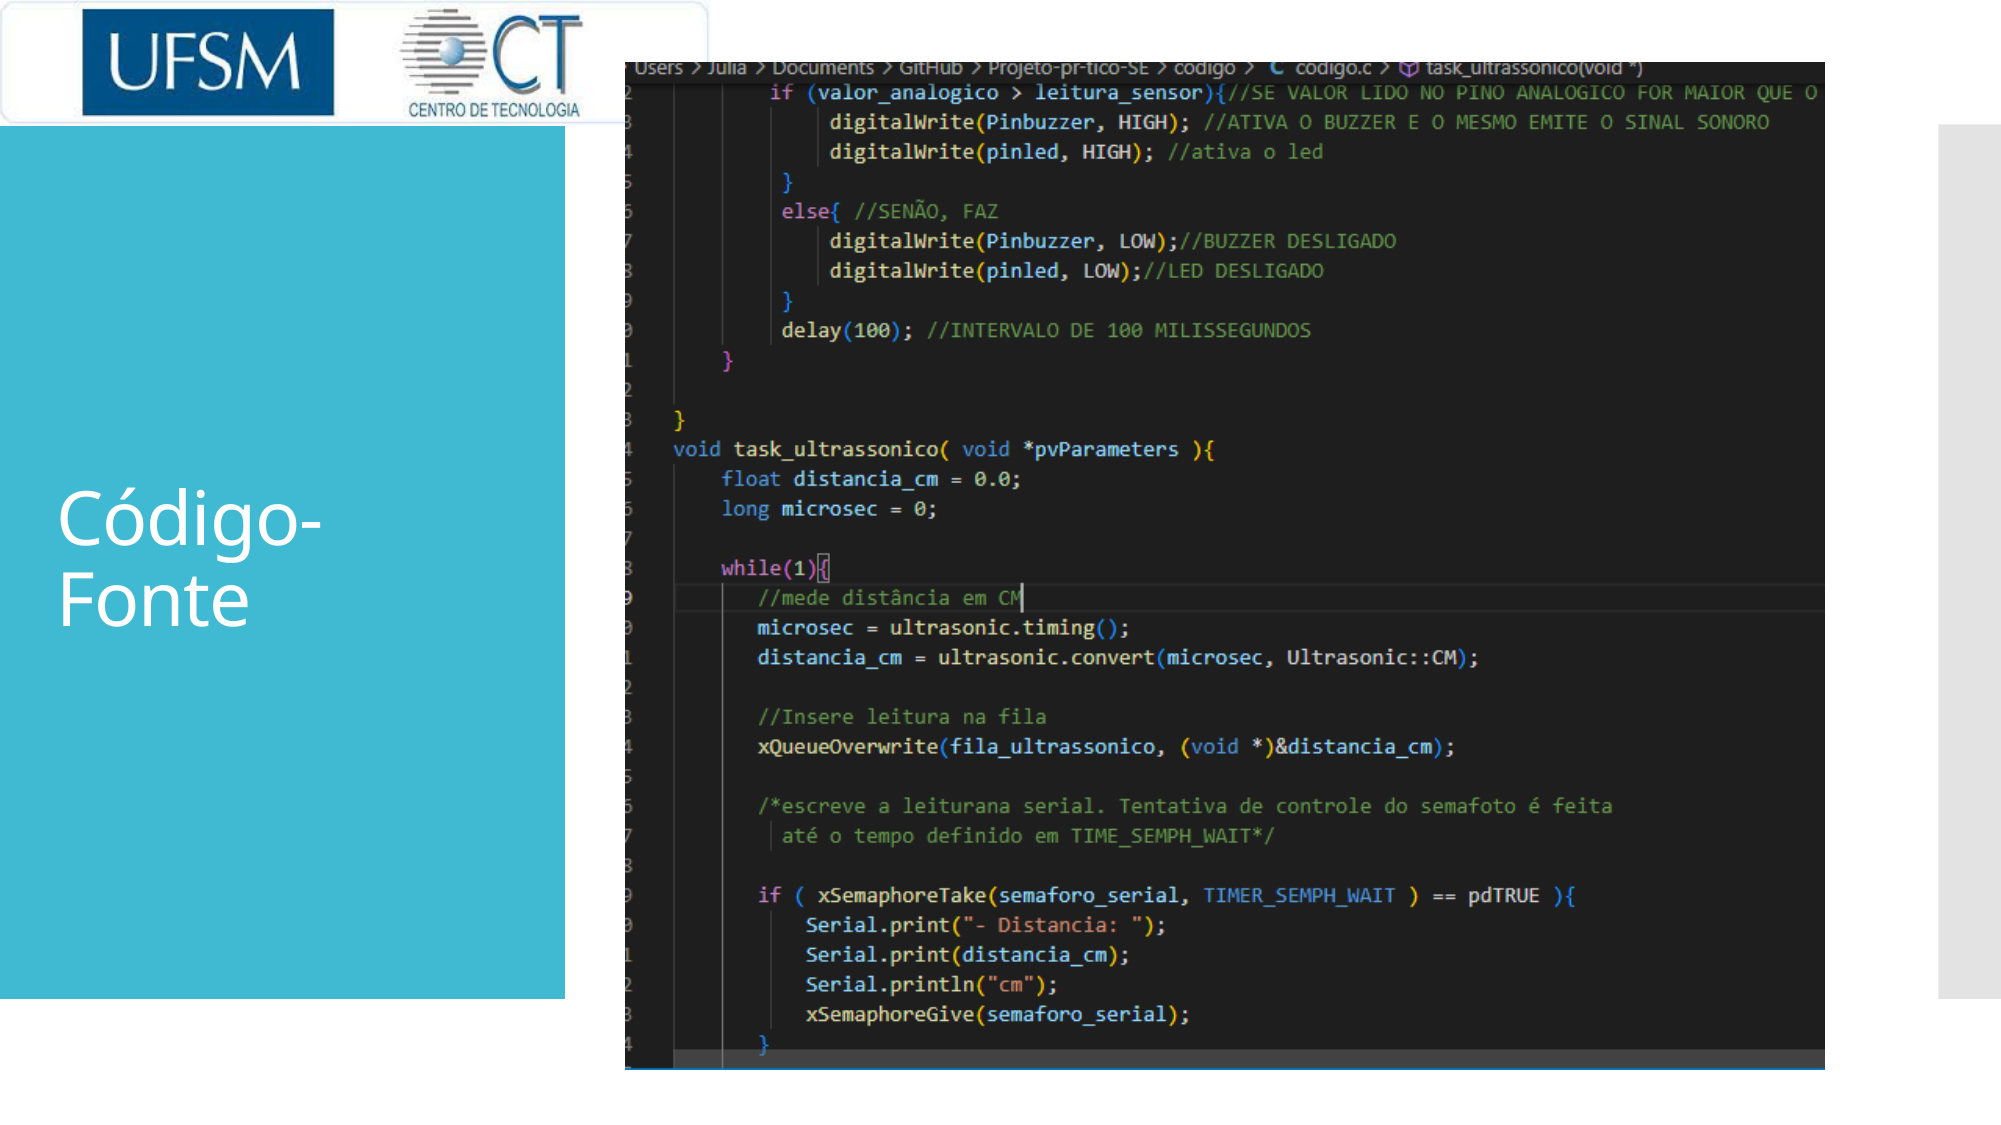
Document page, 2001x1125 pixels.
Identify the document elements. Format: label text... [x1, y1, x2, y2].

title Código-Fonte [41, 184, 525, 940]
picture [0, 0, 1825, 1070]
